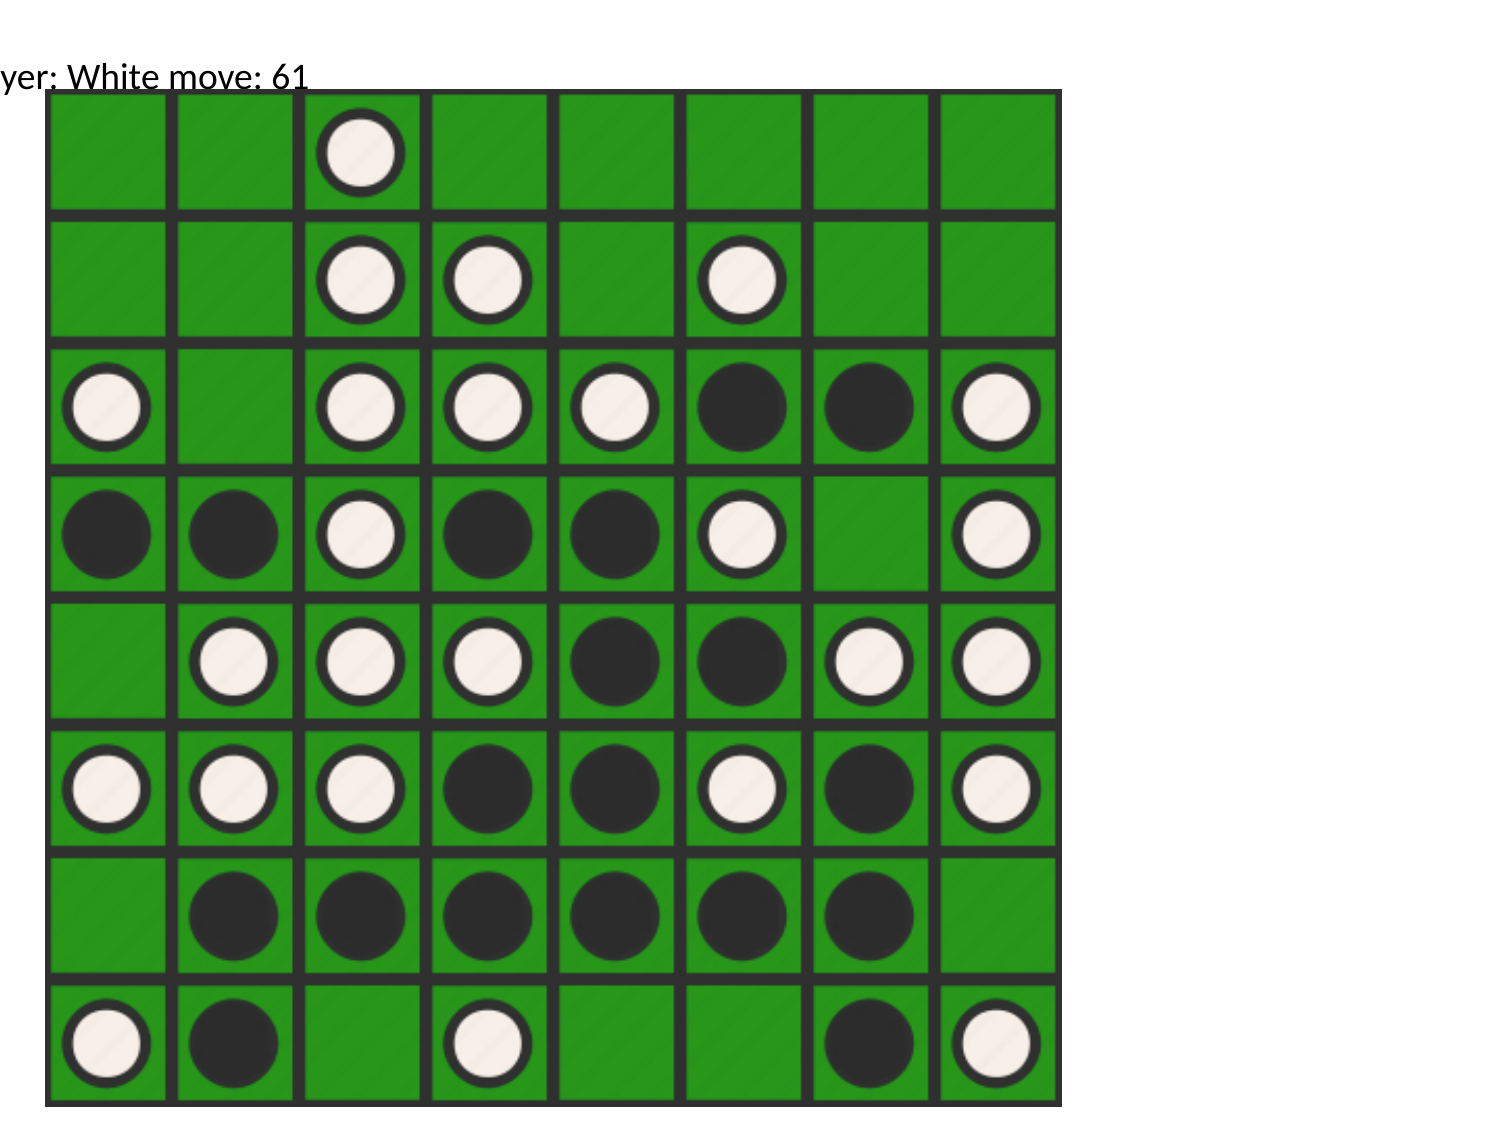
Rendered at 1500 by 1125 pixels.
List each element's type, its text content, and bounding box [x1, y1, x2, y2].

picture [44, 89, 1062, 1107]
text_box turn: 40 player: White move: 61 [0, 44, 325, 105]
